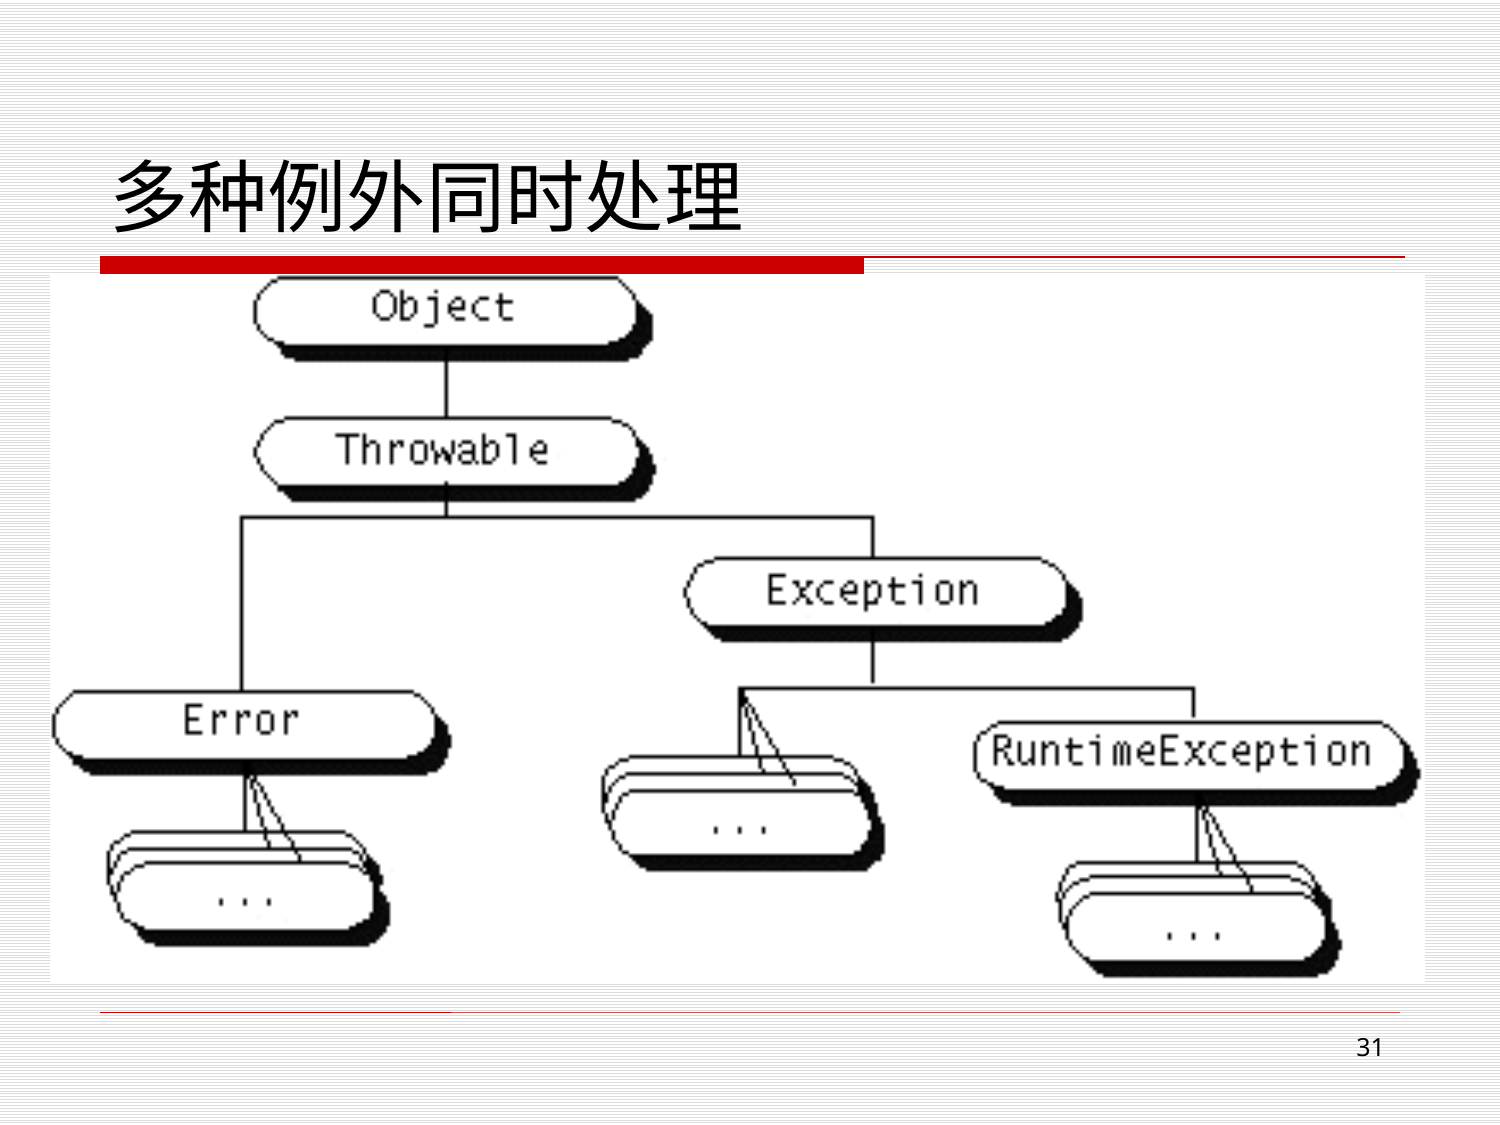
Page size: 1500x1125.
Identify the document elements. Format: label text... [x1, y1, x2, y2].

title 多种例外同时处理 [93, 49, 1407, 250]
slide_number 31 [1074, 1024, 1401, 1103]
picture [49, 274, 1426, 982]
